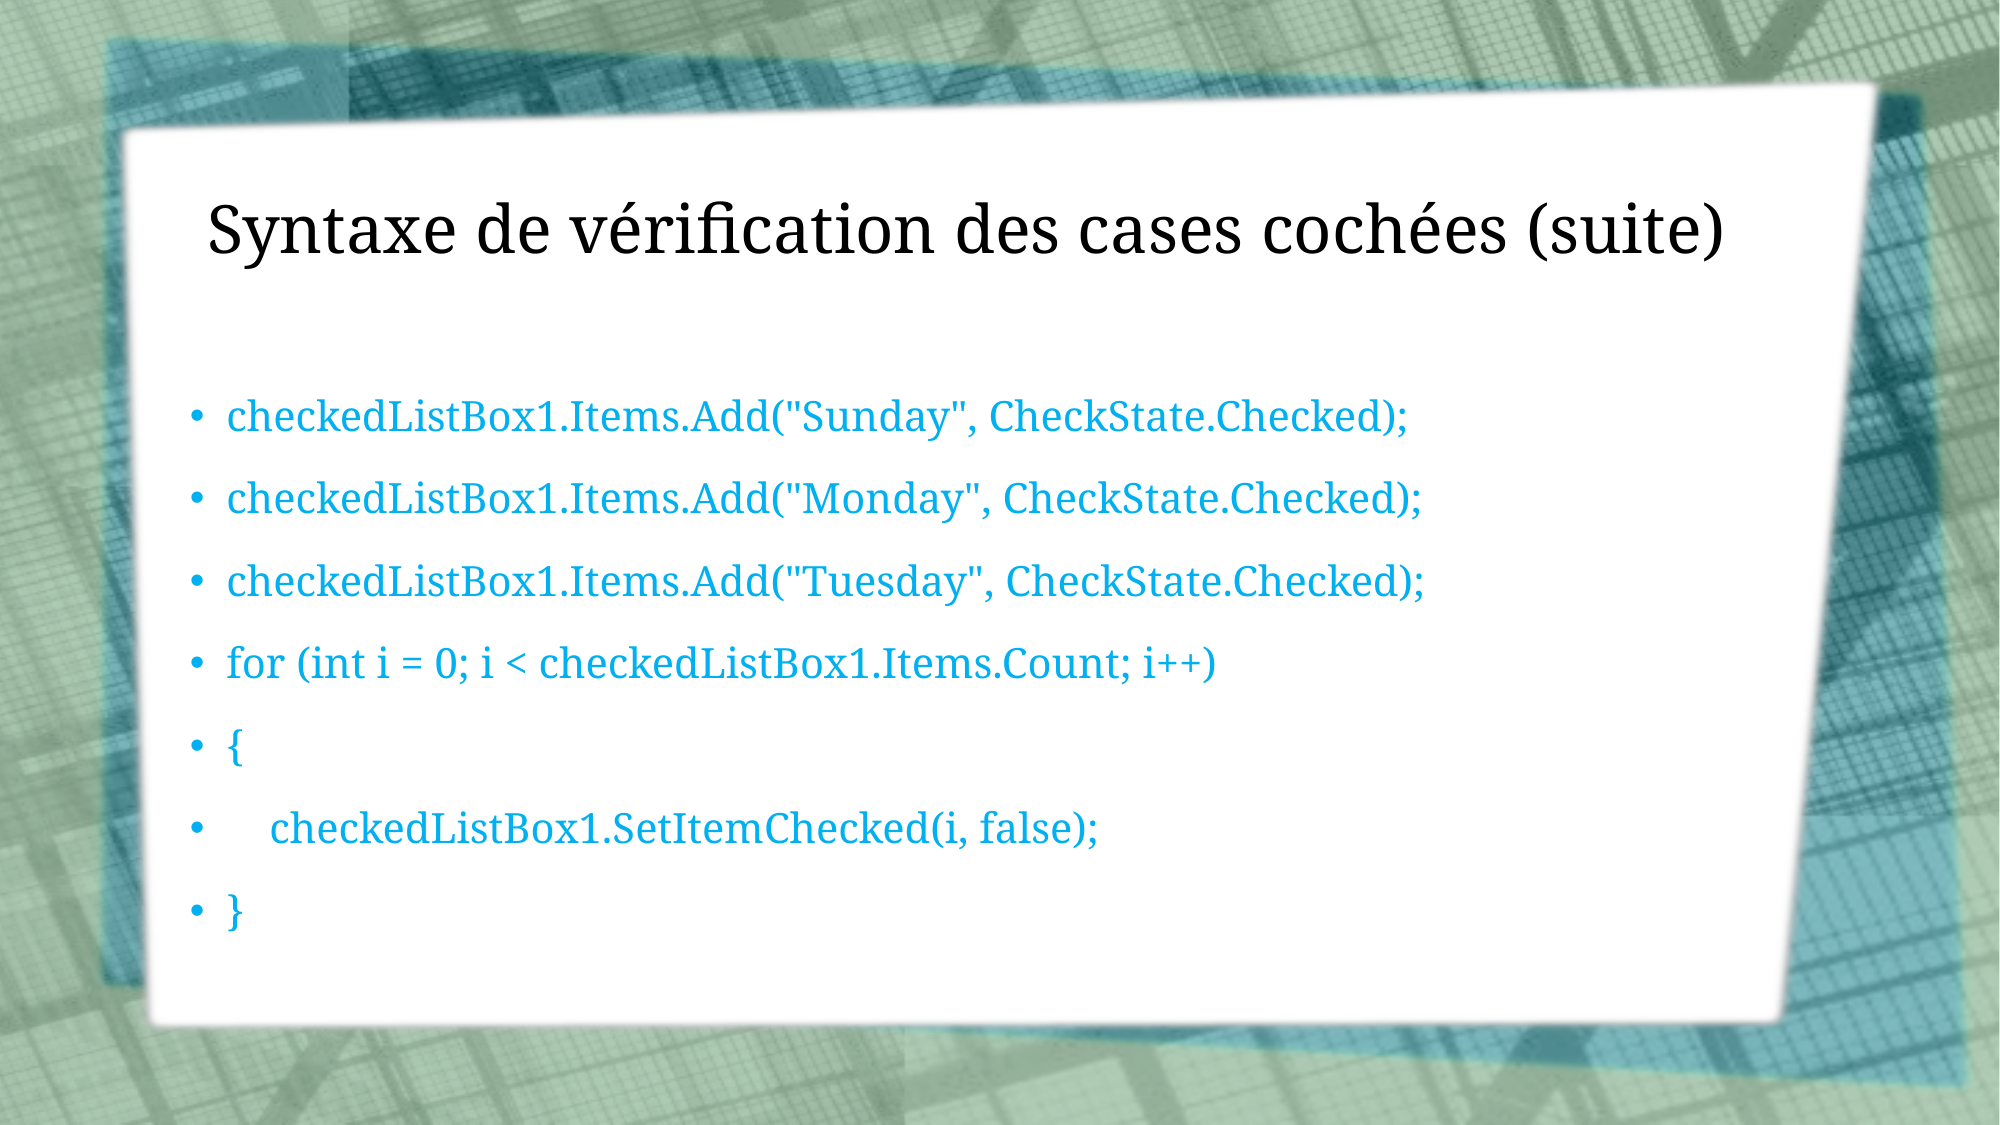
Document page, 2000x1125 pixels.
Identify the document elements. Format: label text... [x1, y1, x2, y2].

picture [0, 0, 2000, 1125]
title Syntaxe de vérification des cases cochées (suite) [174, 87, 1750, 275]
list checkedListBox1.Items.Add("Sunday", CheckState.Checked); checkedListBox1.Items.Add("Monday", CheckState.Checked); checkedListBox1.Items.Add("Tuesday", CheckState.Checked); for (int i = 0; i < checkedListBox1.Items.Count; i++) { checkedListBox1.SetItemChecked(i, false); } [174, 299, 1750, 988]
